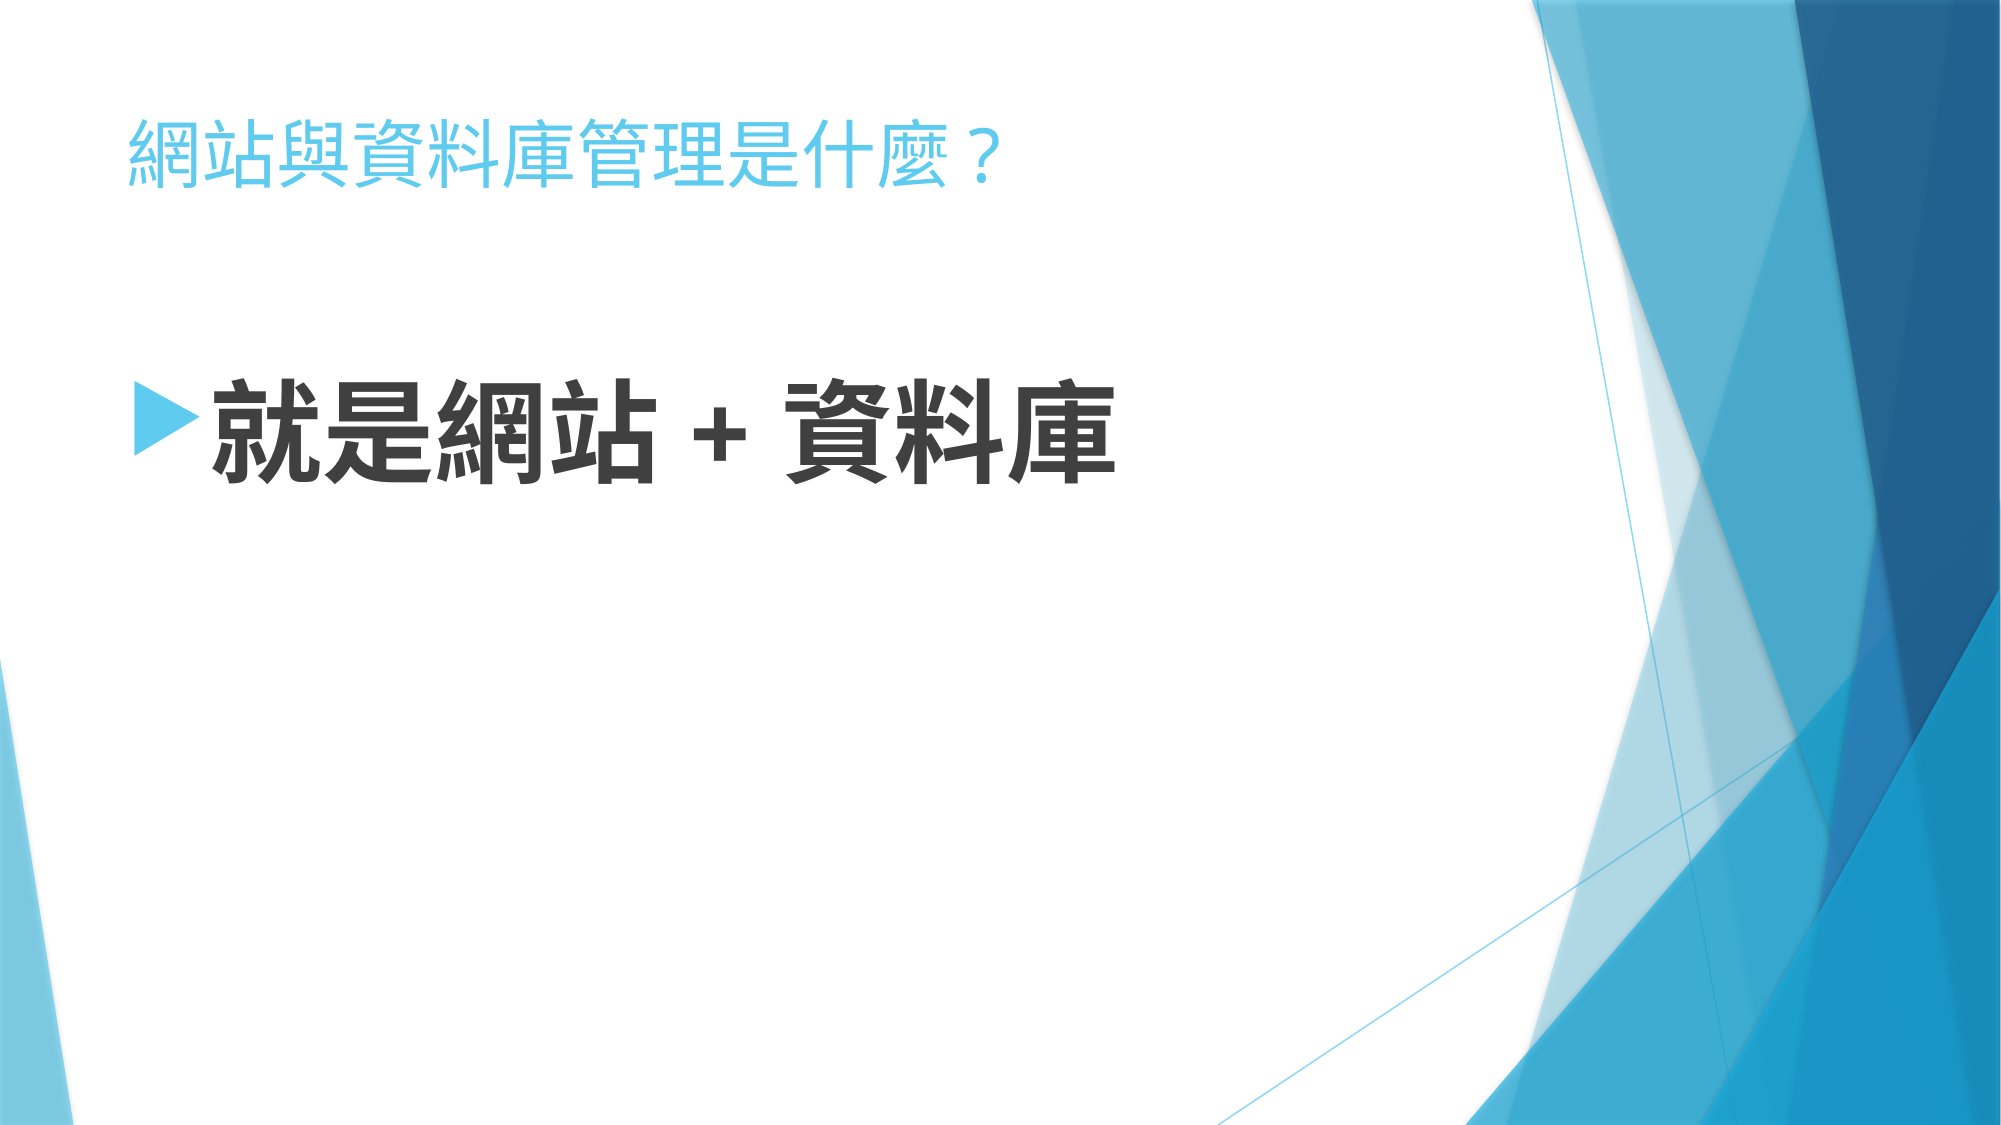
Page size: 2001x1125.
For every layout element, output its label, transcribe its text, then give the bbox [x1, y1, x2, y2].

list 就是網站+資料庫 [111, 354, 1522, 992]
title 網站與資料庫管理是什麼? [111, 99, 1522, 317]
